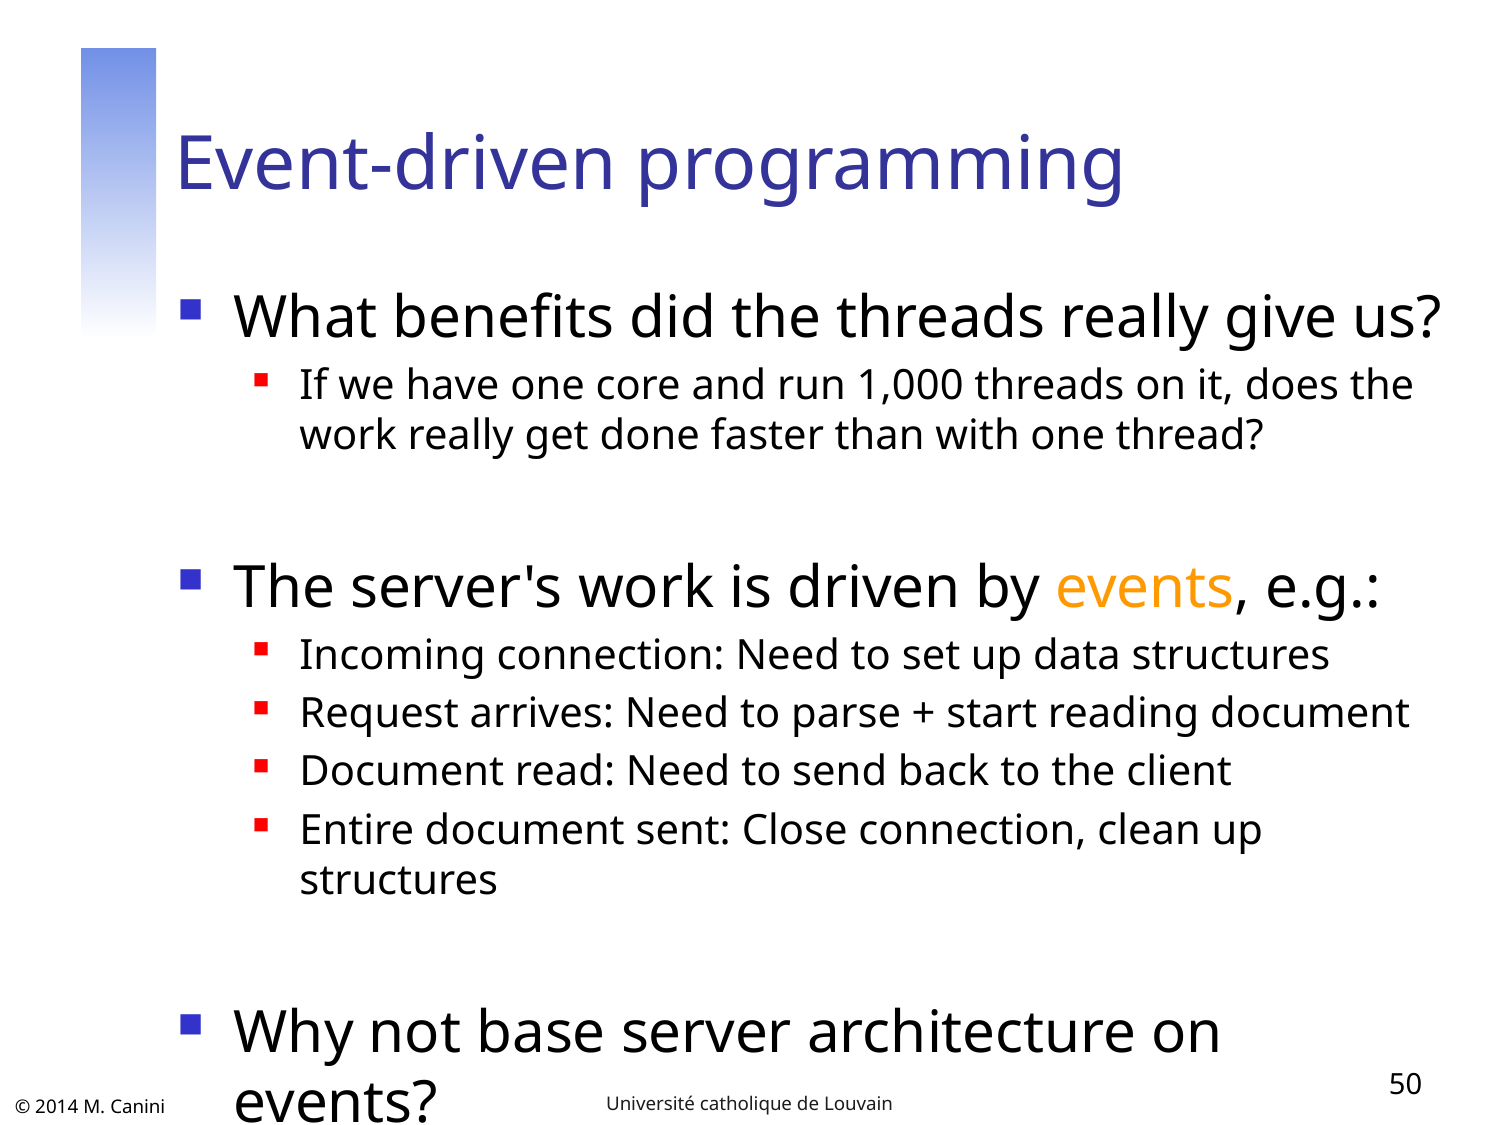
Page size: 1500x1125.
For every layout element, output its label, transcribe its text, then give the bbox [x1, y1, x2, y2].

slide_number 50 [1124, 1037, 1438, 1113]
title Event-driven programming [158, 49, 1438, 213]
list What benefits did the threads really give us? If we have one core and run 1,000 threads on it, does the work really get done faster than with one thread? The server's work is driven by events, e.g.: Incoming connection: Need to set up data structures Request arrives: Need to parse + start reading document Document read: Need to send back to the client Entire document sent: Close connection, clean up structures Why not base server architecture on events? All we need is a single thread! [162, 271, 1458, 1051]
footer Université catholique de Louvain [512, 1083, 987, 1125]
